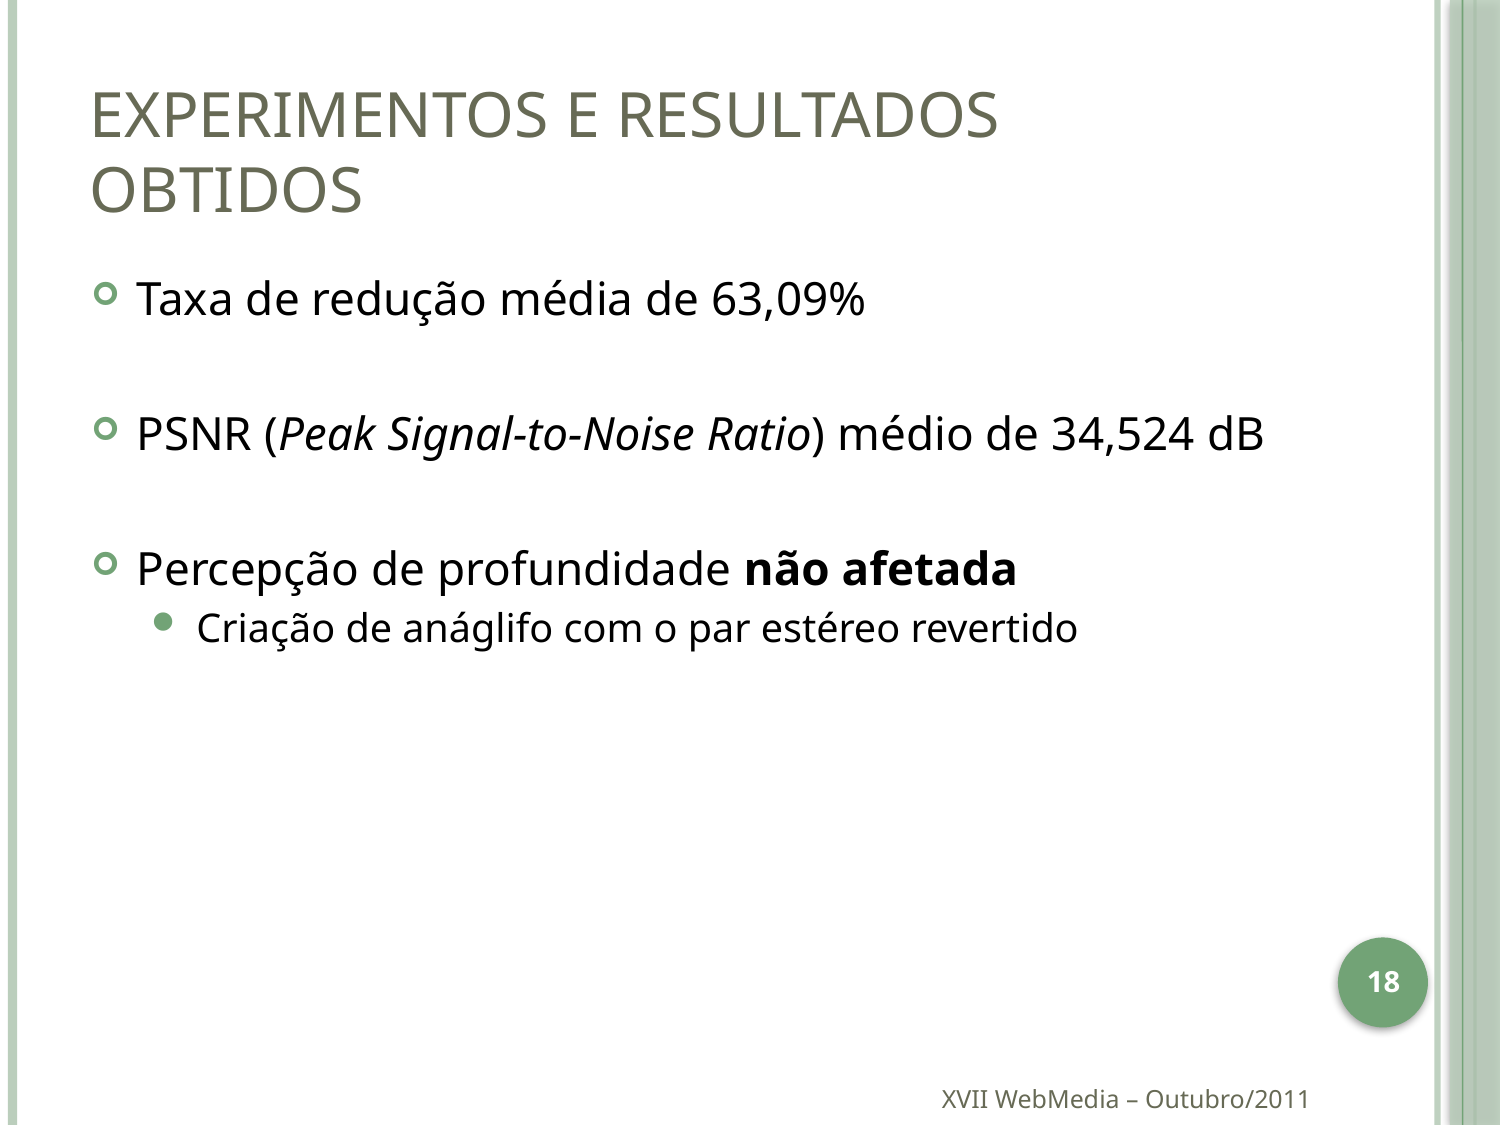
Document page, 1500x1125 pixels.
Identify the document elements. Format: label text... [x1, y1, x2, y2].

title Experimentos e Resultados Obtidos [75, 45, 1300, 233]
slide_number 18 [1341, 940, 1434, 1027]
footer XVII WebMedia – Outubro/2011 [927, 1070, 1412, 1125]
list Taxa de redução média de 63,09% PSNR (Peak Signal-to-Noise Ratio) médio de 34,524 dB Percepção de profundidade não afetada Criação de anáglifo com o par estéreo revertido [76, 262, 1341, 1062]
